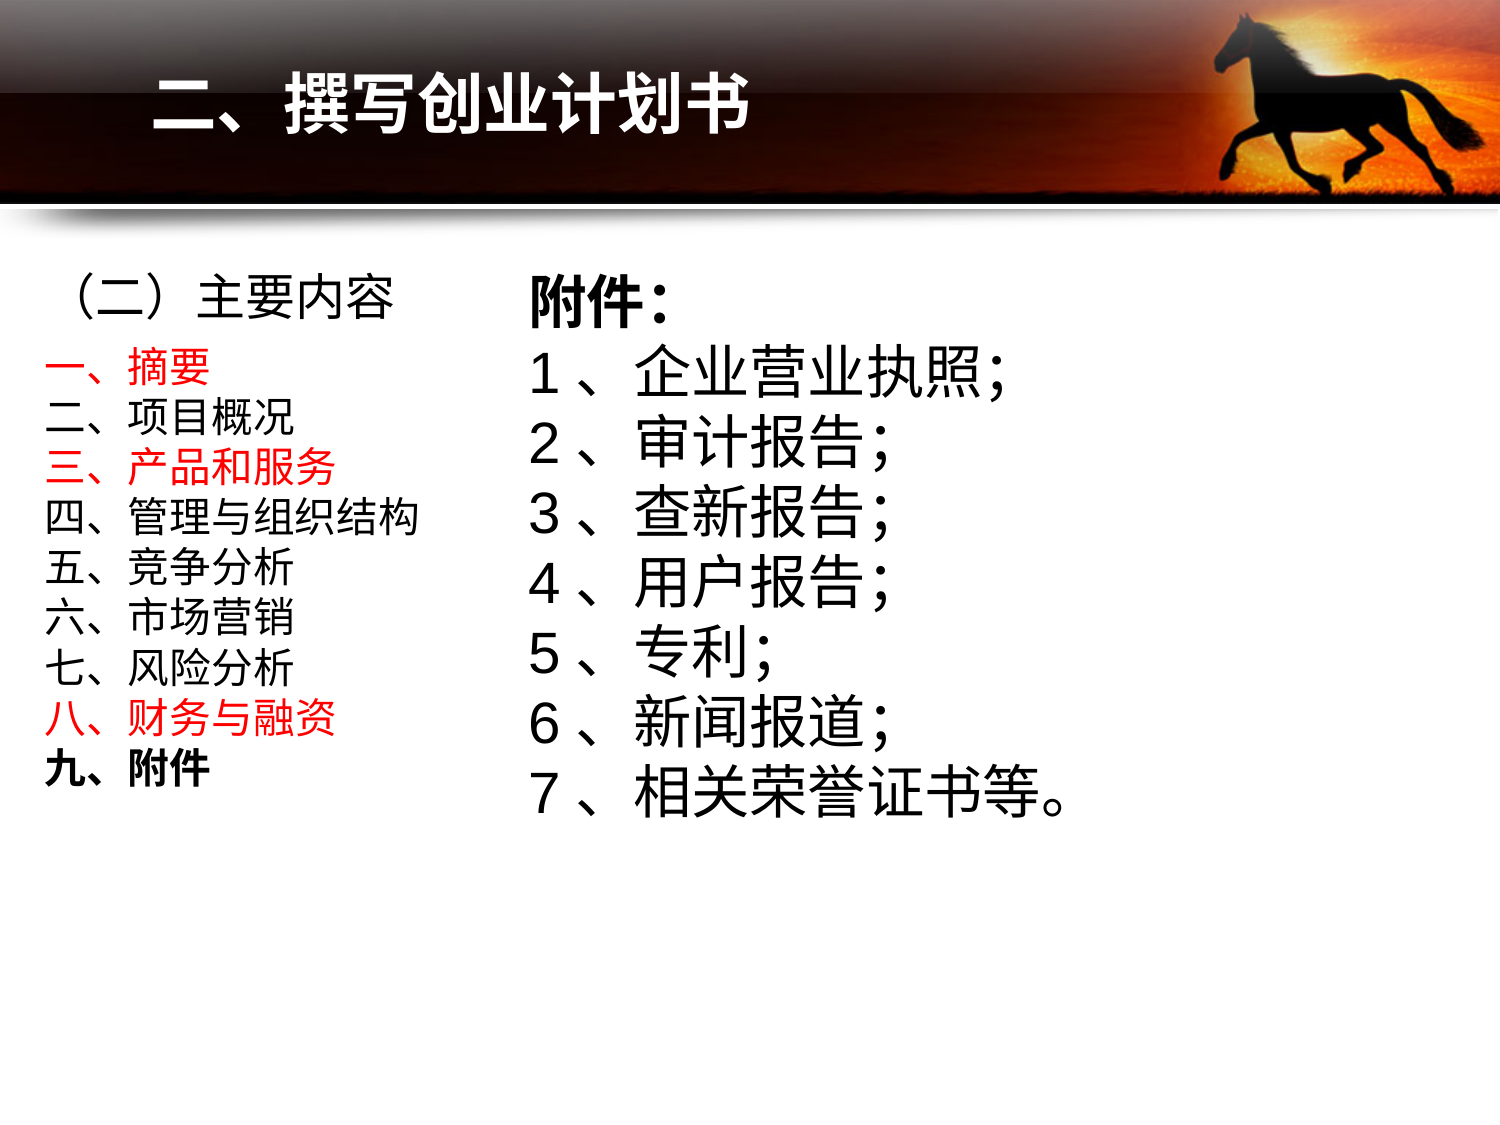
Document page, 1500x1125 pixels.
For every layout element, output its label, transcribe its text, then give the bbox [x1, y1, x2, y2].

text_box （二）主要内容 [30, 258, 411, 333]
text_box 二、撰写创业计划书 [135, 54, 766, 150]
text_box 附件： 1、企业营业执照； 2、审计报告； 3、查新报告； 4、用户报告； 5、专利； 6、新闻报道； 7、相关荣誉证书等。 [513, 258, 1500, 833]
picture [0, 0, 1500, 204]
text_box 一、摘要 二、项目概况 三、产品和服务 四、管理与组织结构 五、竞争分析 六、市场营销 七、风险分析 八、财务与融资 九、附件 [29, 333, 780, 799]
